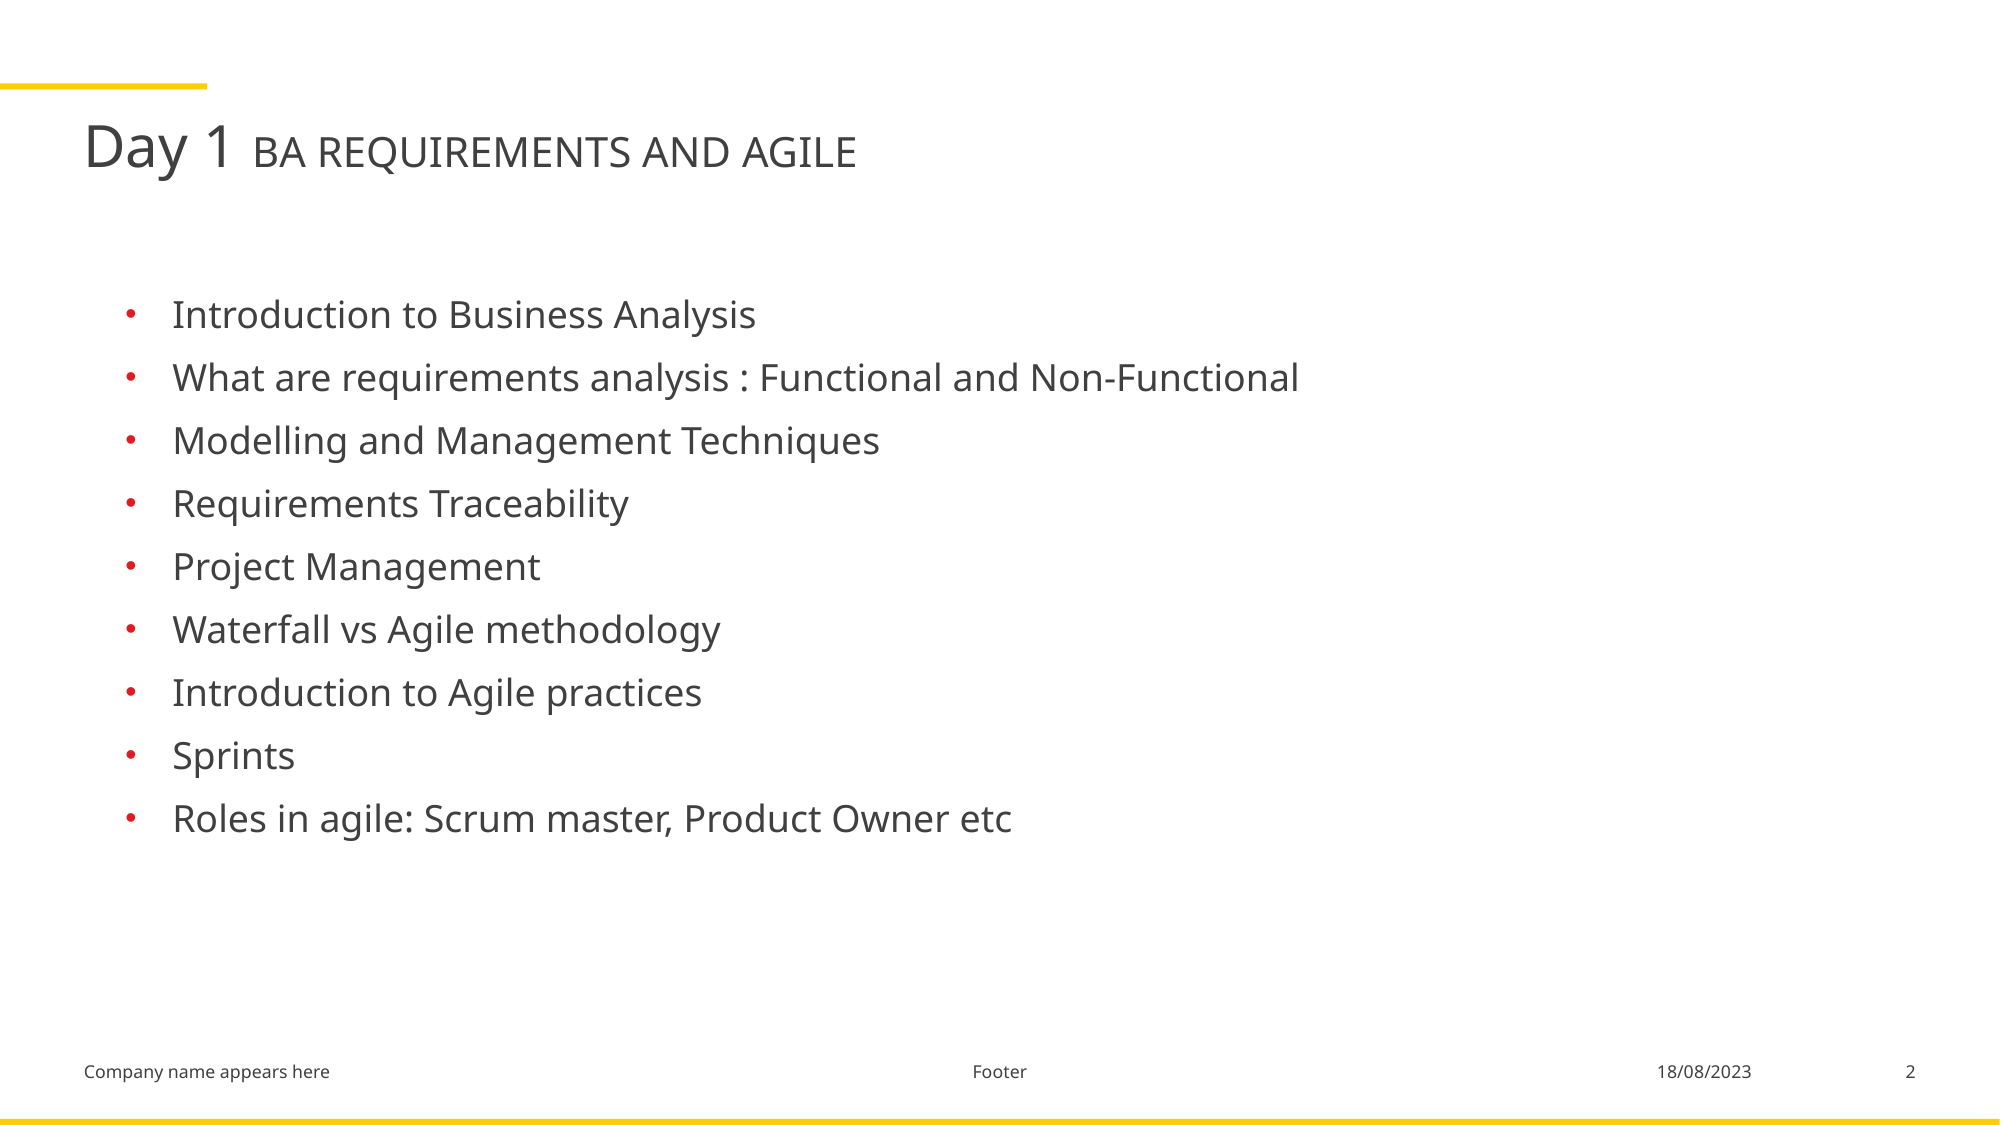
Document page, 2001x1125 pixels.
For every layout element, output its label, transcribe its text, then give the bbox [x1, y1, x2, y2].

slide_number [1586, 1060, 1823, 1101]
title Day 1 BA REQUIREMENTS AND AGILE [83, 116, 1917, 250]
slide_number 2 [1857, 1060, 1917, 1101]
list Introduction to Business Analysis What are requirements analysis : Functional and Non-Functional Modelling and Management Techniques Requirements Traceability Project Management Waterfall vs Agile methodology Introduction to Agile practices Sprints Roles in agile: Scrum master, Product Owner etc [125, 272, 1917, 1044]
footer Footer [635, 1060, 1364, 1101]
